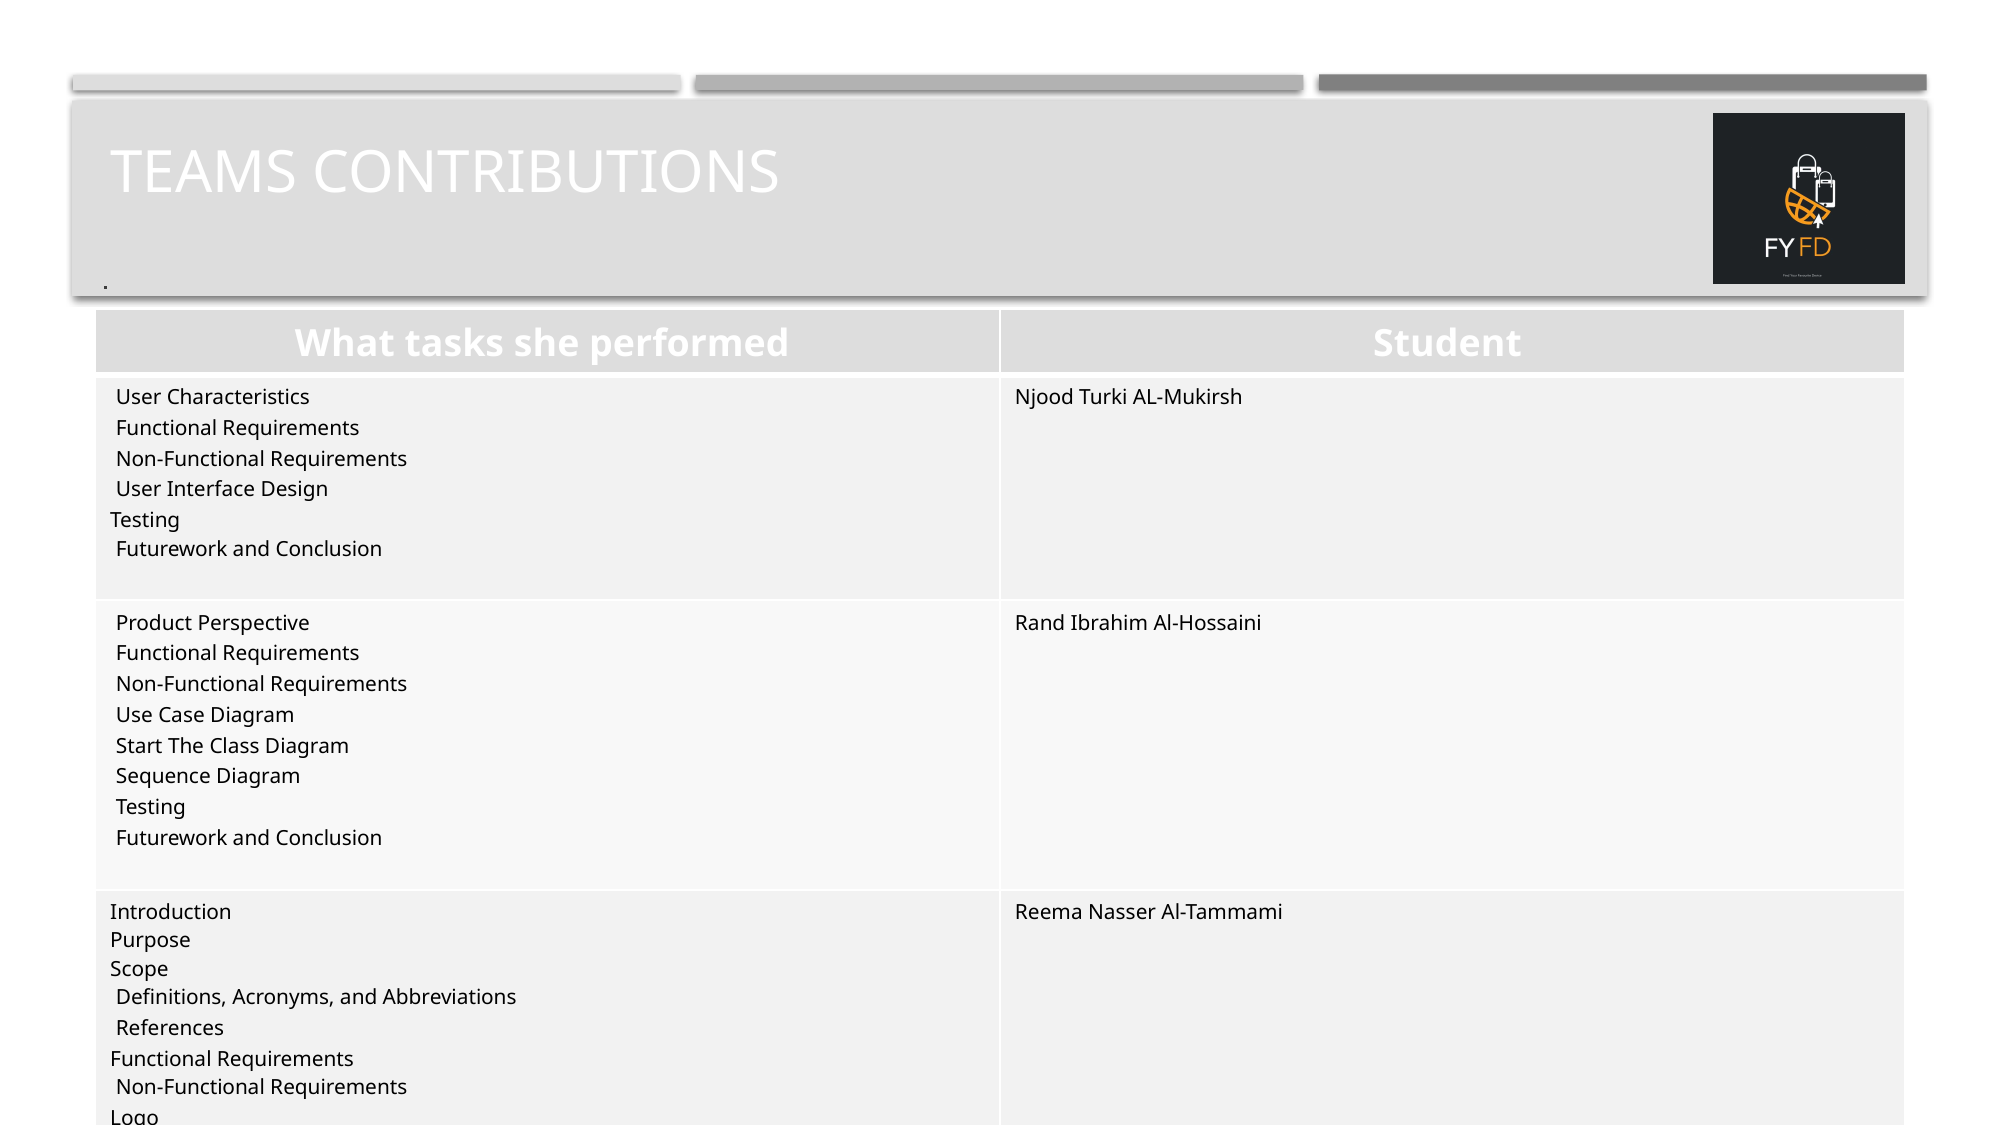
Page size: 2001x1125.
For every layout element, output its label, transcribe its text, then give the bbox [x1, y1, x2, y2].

table_cell Rand Ibrahim Al-Hossaini [1001, 601, 1904, 889]
table_header Student [1001, 310, 1904, 372]
table_cell Product Perspective Functional Requirements Non-Functional Requirements Use Case Diagram Start The Class Diagram Sequence Diagram Testing Futurework and Conclusion [96, 601, 999, 889]
table_header What tasks she performed [96, 310, 999, 372]
table_cell Introduction Purpose Scope Definitions, Acronyms, and Abbreviations References Functional Requirements Non-Functional Requirements Logo User Interface Design Testing [96, 891, 999, 1125]
title Teams contributions [95, 115, 1709, 282]
table_cell Njood Turki AL-Mukirsh [1001, 378, 1904, 599]
table_cell Reema Nasser Al-Tammami [1001, 891, 1904, 1125]
table_cell User Characteristics Functional Requirements Non-Functional Requirements User Interface Design Testing Futurework and Conclusion [96, 378, 999, 599]
picture [1713, 112, 1906, 284]
